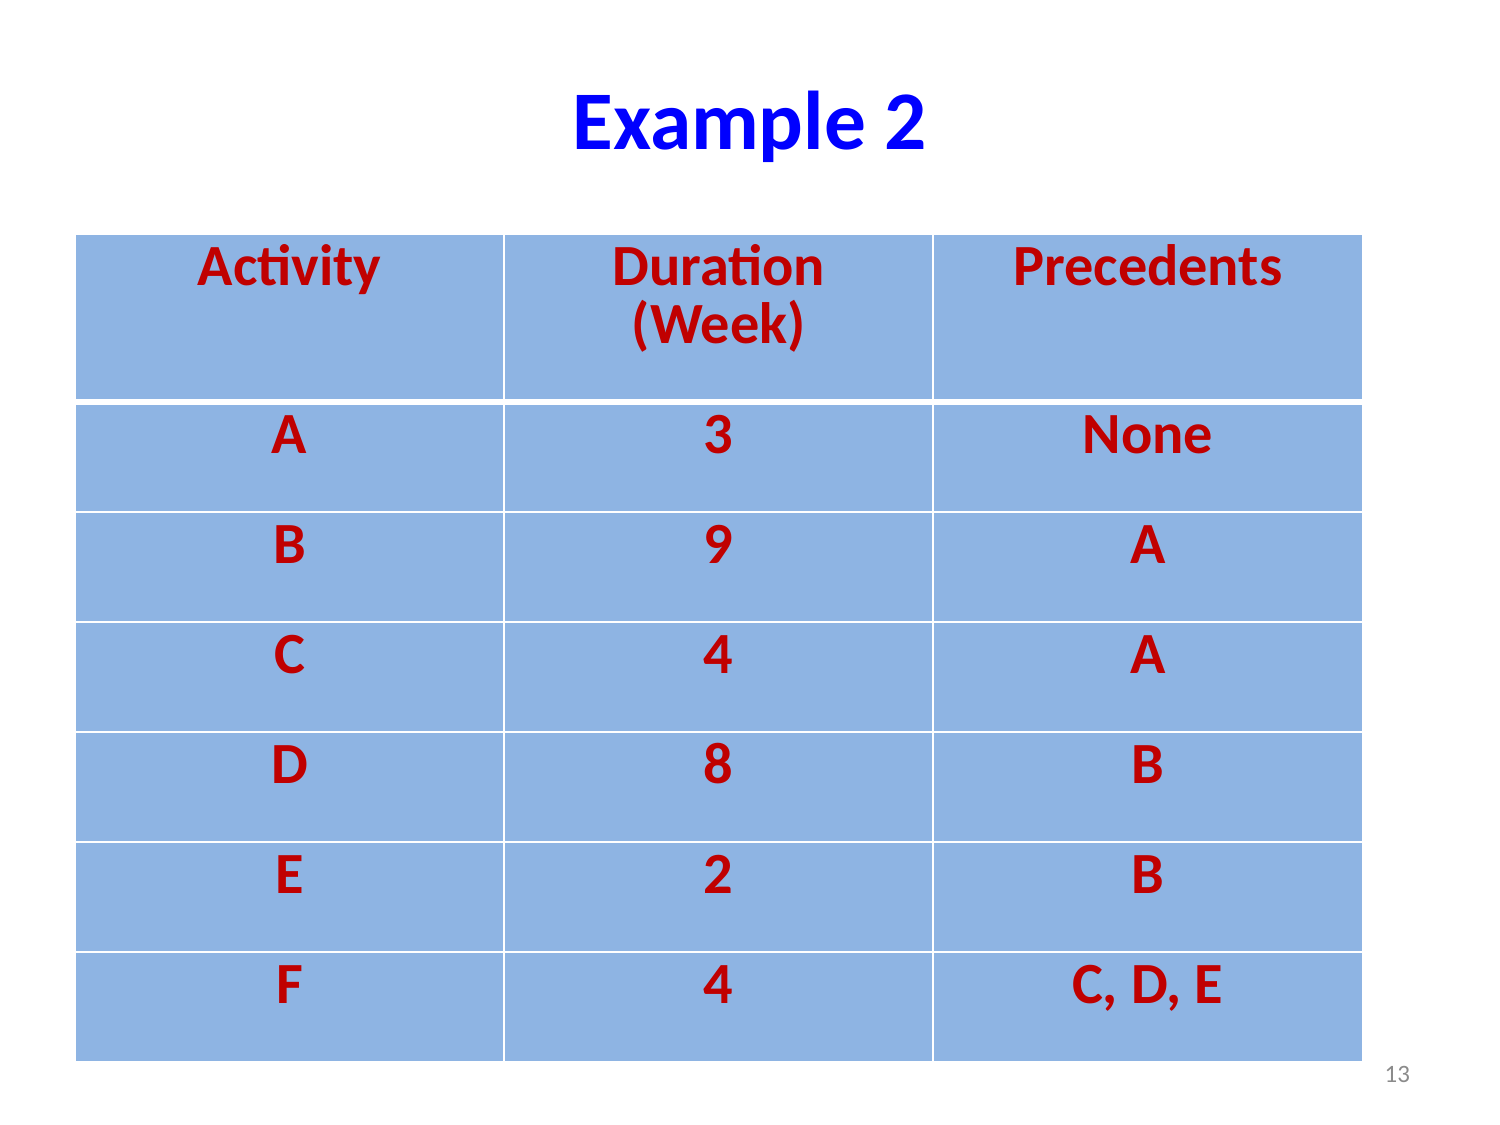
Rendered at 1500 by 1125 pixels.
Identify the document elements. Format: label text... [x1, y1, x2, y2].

table_cell 2 [505, 843, 932, 951]
table_cell C, D, E [934, 953, 1362, 1061]
table_cell 4 [505, 953, 932, 1061]
slide_number 13 [1074, 1042, 1425, 1103]
table_cell 8 [505, 733, 932, 841]
table_cell B [934, 843, 1362, 951]
table_cell D [76, 733, 503, 841]
table_cell C [76, 623, 503, 731]
table_cell 4 [505, 623, 932, 731]
table_cell A [76, 405, 503, 511]
table_header Duration (Week) [505, 235, 932, 399]
title Example 2 [75, 45, 1425, 188]
table_cell B [934, 733, 1362, 841]
table_header Precedents [934, 235, 1362, 399]
table_cell B [76, 513, 503, 621]
table_cell 9 [505, 513, 932, 621]
table_cell F [76, 953, 503, 1061]
table_cell None [934, 405, 1362, 511]
table_header Activity [76, 235, 503, 399]
table_cell A [934, 623, 1362, 731]
table_cell 3 [505, 405, 932, 511]
table_cell E [76, 843, 503, 951]
table_cell A [934, 513, 1362, 621]
